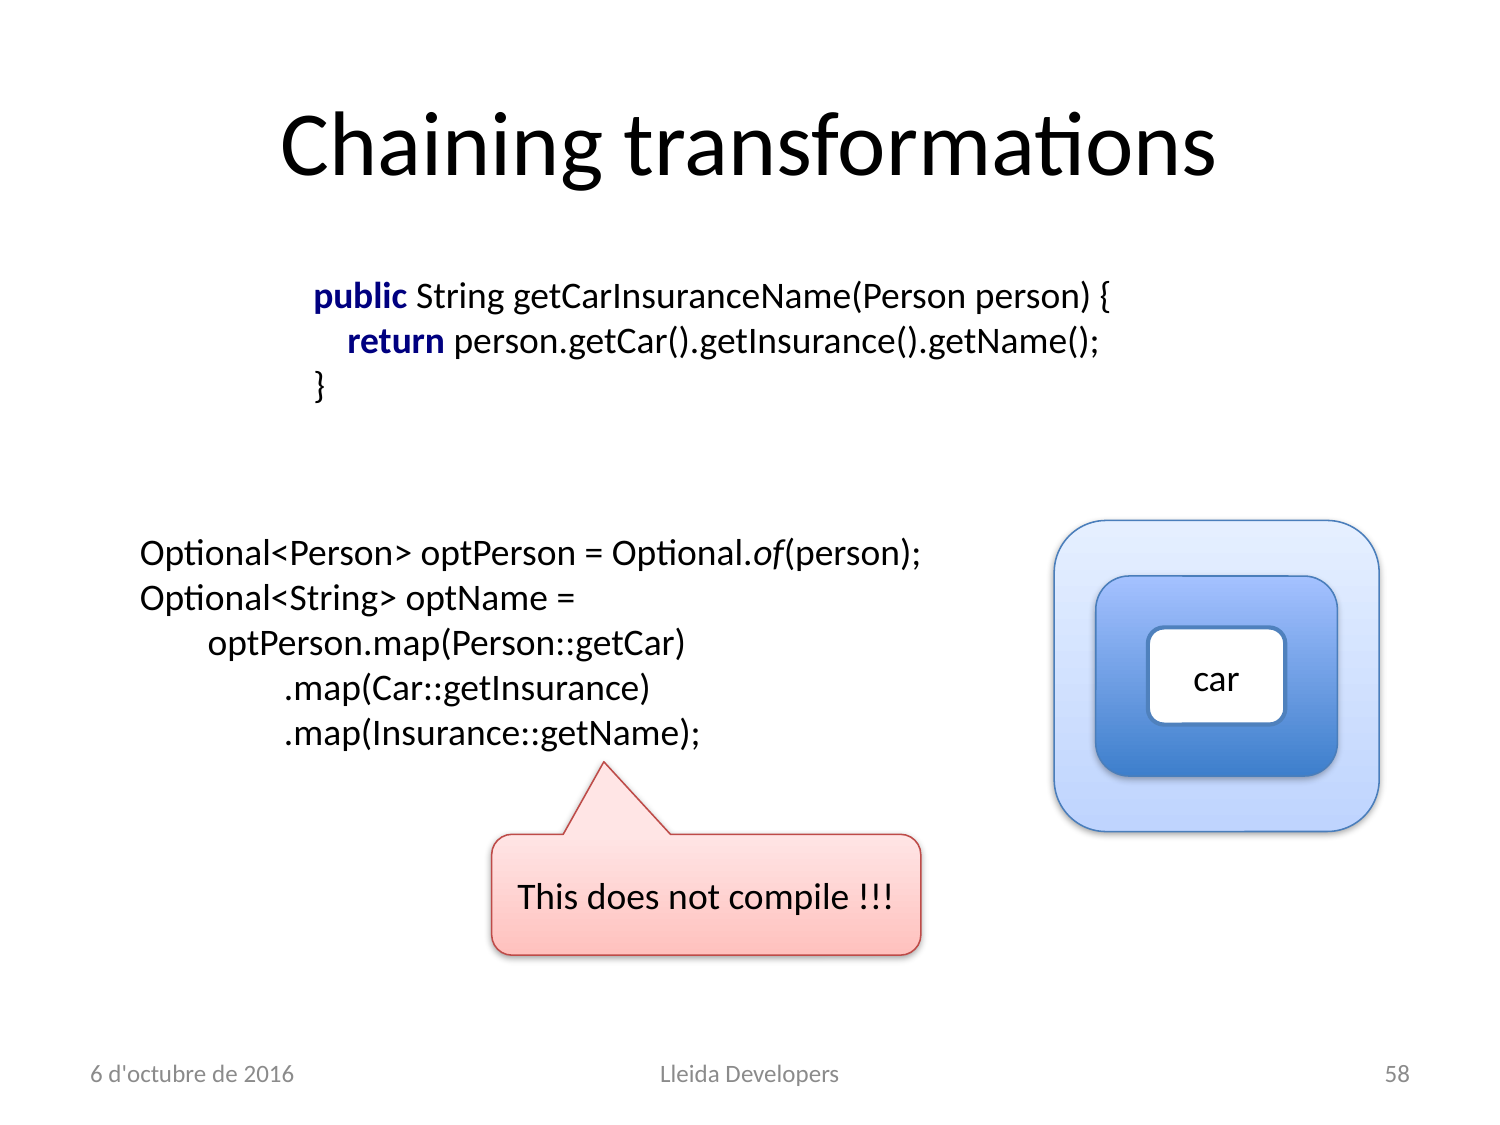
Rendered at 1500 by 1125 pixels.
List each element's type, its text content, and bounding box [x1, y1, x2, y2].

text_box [1053, 520, 1380, 832]
text_box This does not compile !!! [490, 760, 922, 956]
text_box Optional<Person> optPerson = Optional.of(person); Optional<String> optName = optPerson.map(Person::getCar) .map(Car::getInsurance) .map(Insurance::getName); [124, 520, 963, 761]
text_box public String getCarInsuranceName(Person person) { return person.getCar().getInsurance().getName(); } [298, 264, 1186, 414]
slide_number 6 d'octubre de 2016 [75, 1042, 425, 1103]
footer Lleida Developers [512, 1042, 988, 1103]
slide_number 58 [1074, 1042, 1425, 1103]
title Chaining transformations [75, 45, 1425, 233]
